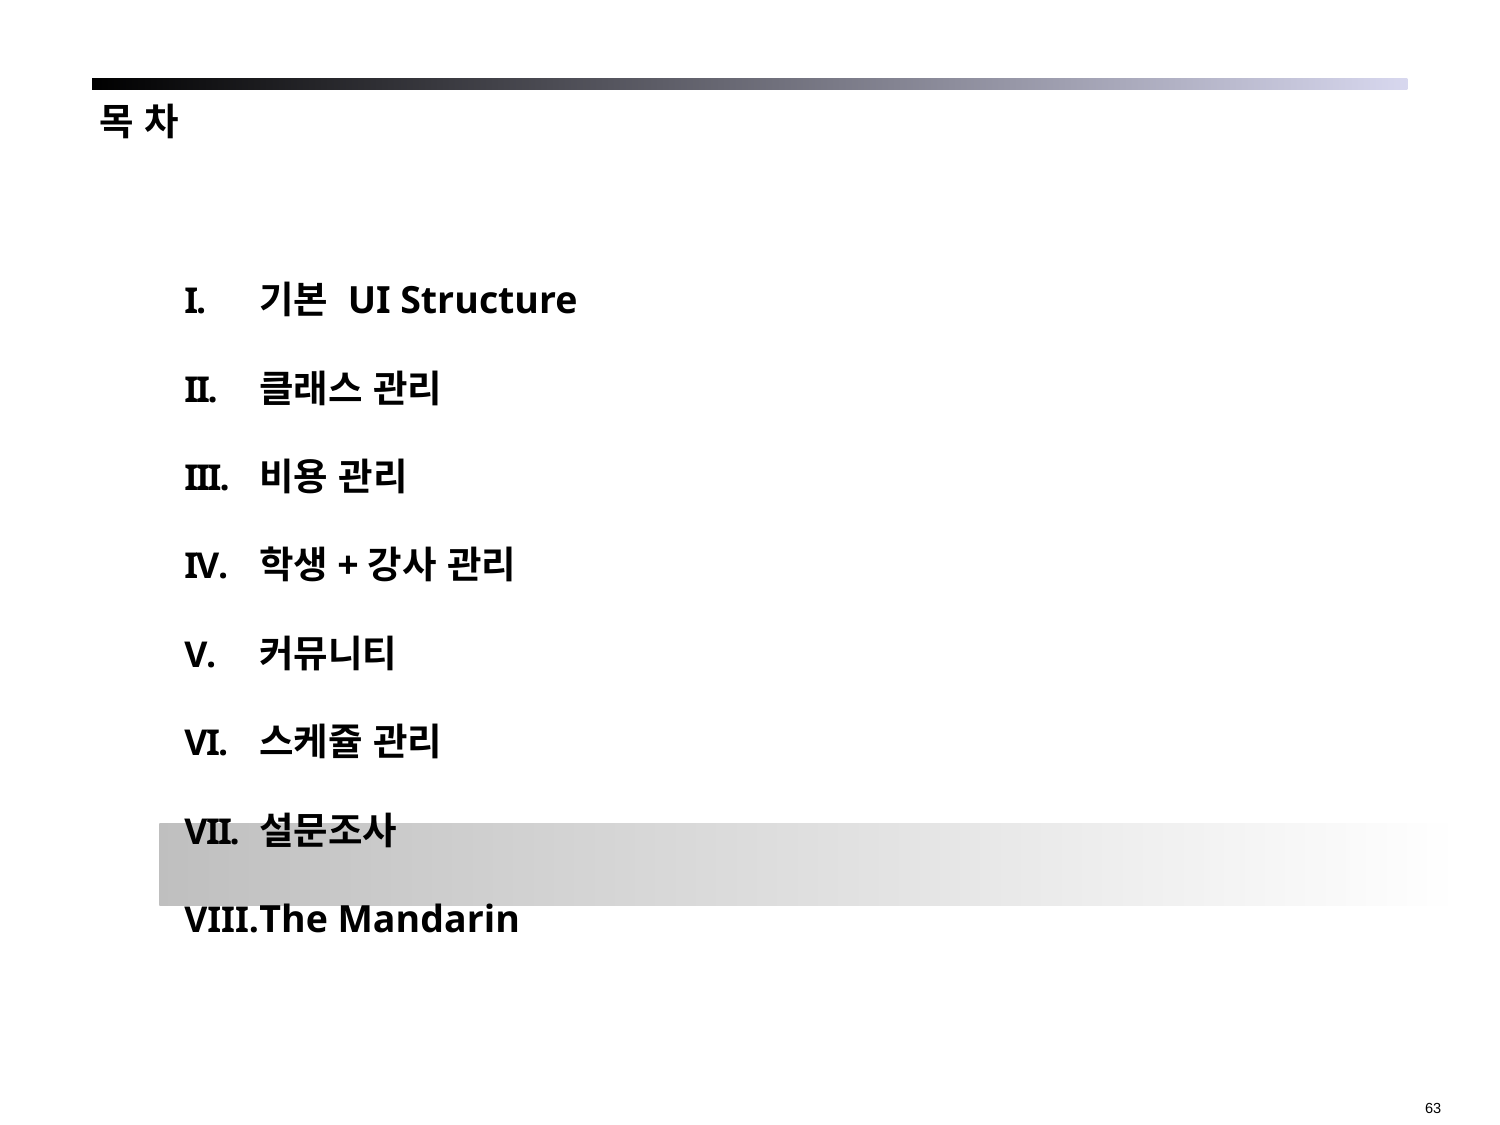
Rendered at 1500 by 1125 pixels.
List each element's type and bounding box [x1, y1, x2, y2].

text_box [99, 91, 1500, 225]
text_box [159, 255, 1456, 948]
